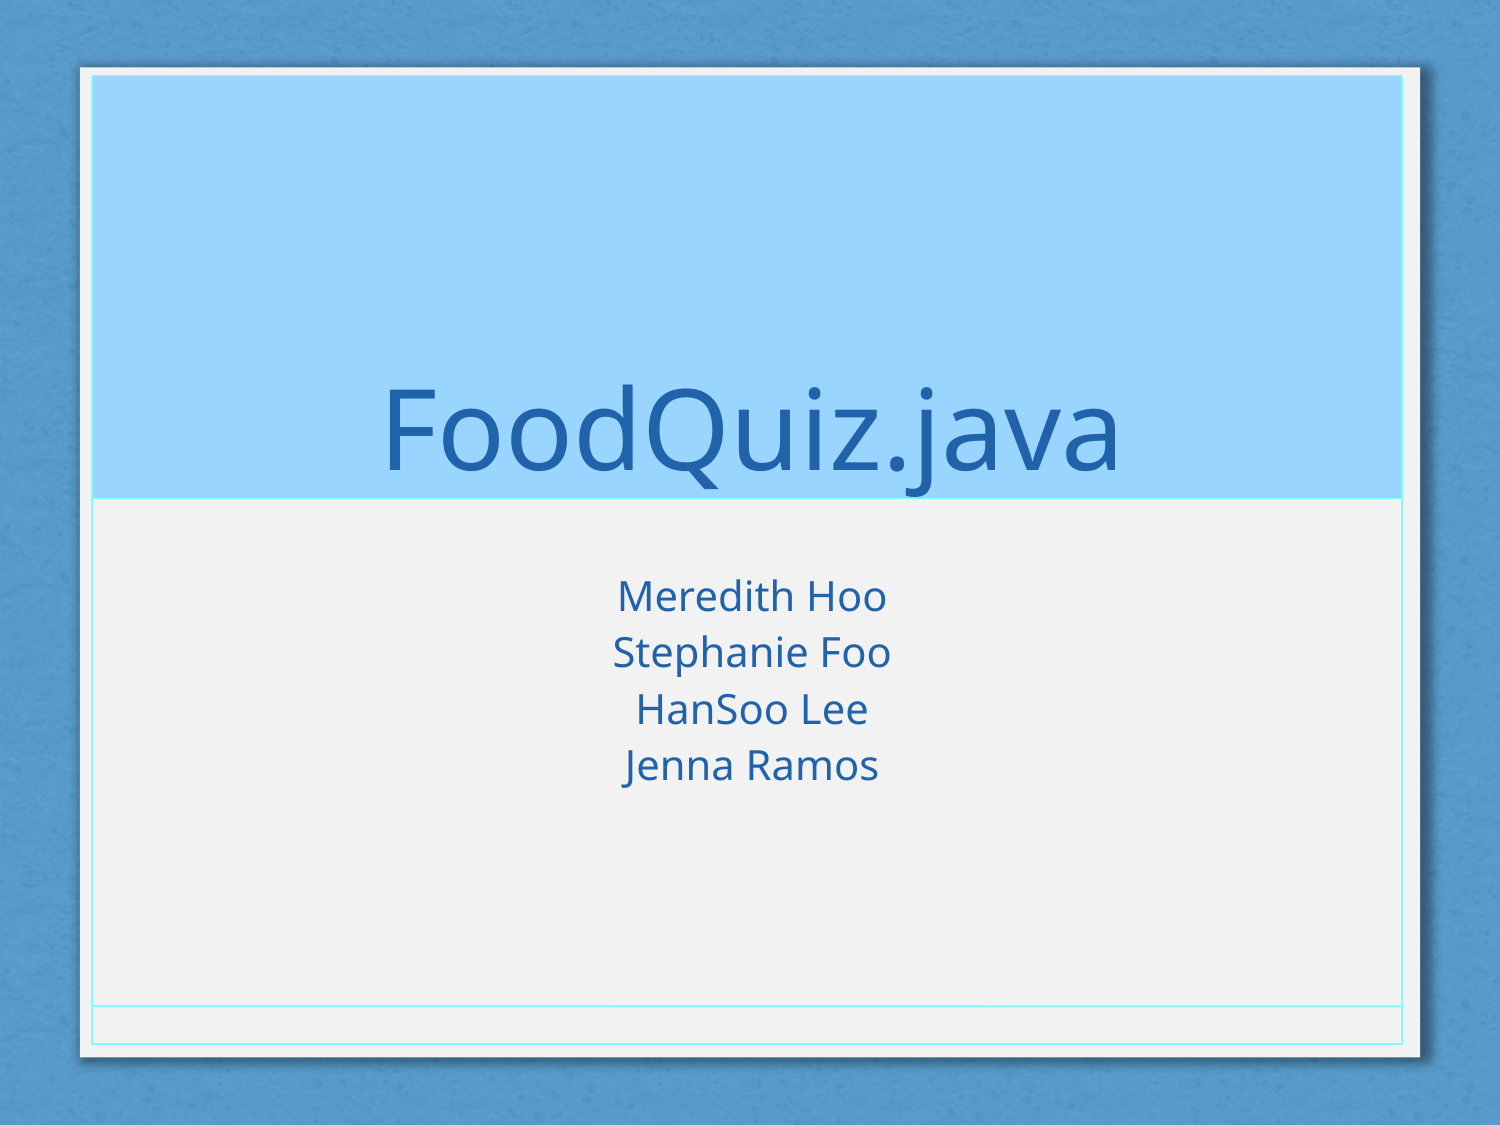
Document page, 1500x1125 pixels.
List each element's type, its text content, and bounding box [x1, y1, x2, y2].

title FoodQuiz.java [150, 184, 1355, 500]
subtitle Meredith Hoo Stephanie Foo HanSoo Lee Jenna Ramos [150, 562, 1355, 850]
